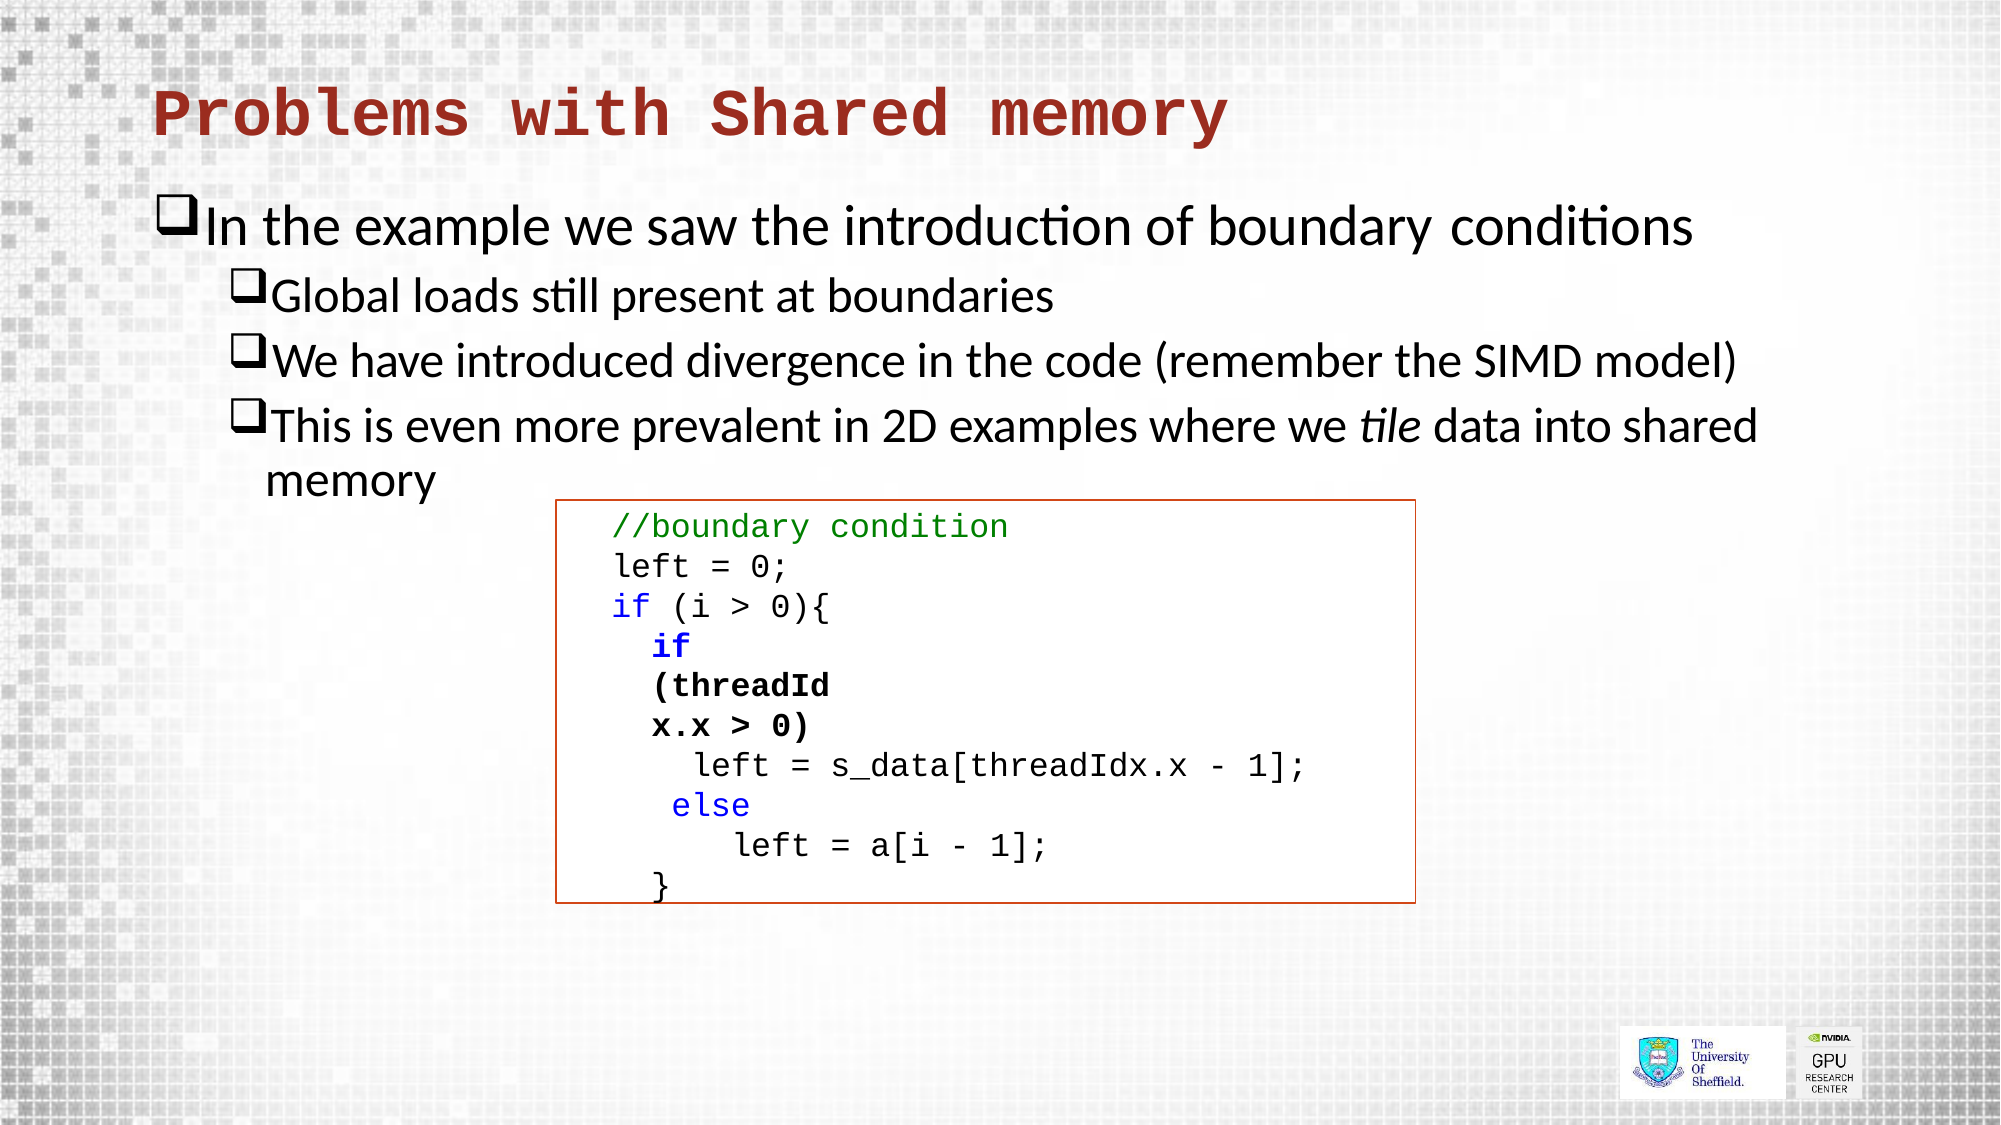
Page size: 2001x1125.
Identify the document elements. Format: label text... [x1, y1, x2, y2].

text_box [1795, 1026, 1863, 1099]
text_box In the example we saw the introduction of boundary conditions Global loads still present at boundaries We have introduced divergence in the code (remember the SIMD model) This is even more prevalent in 2D examples where we tile data into shared memory [150, 179, 1776, 507]
title Problems with Shared memory [150, 66, 1237, 179]
text_box //boundary condition left = 0; if (i > 0){ if (threadIdx.x > 0) left = s_data[threadIdx.x - 1]; else left = a[i - 1]; } [556, 500, 1416, 904]
picture [0, 0, 2000, 1125]
text_box [1620, 1026, 1786, 1099]
